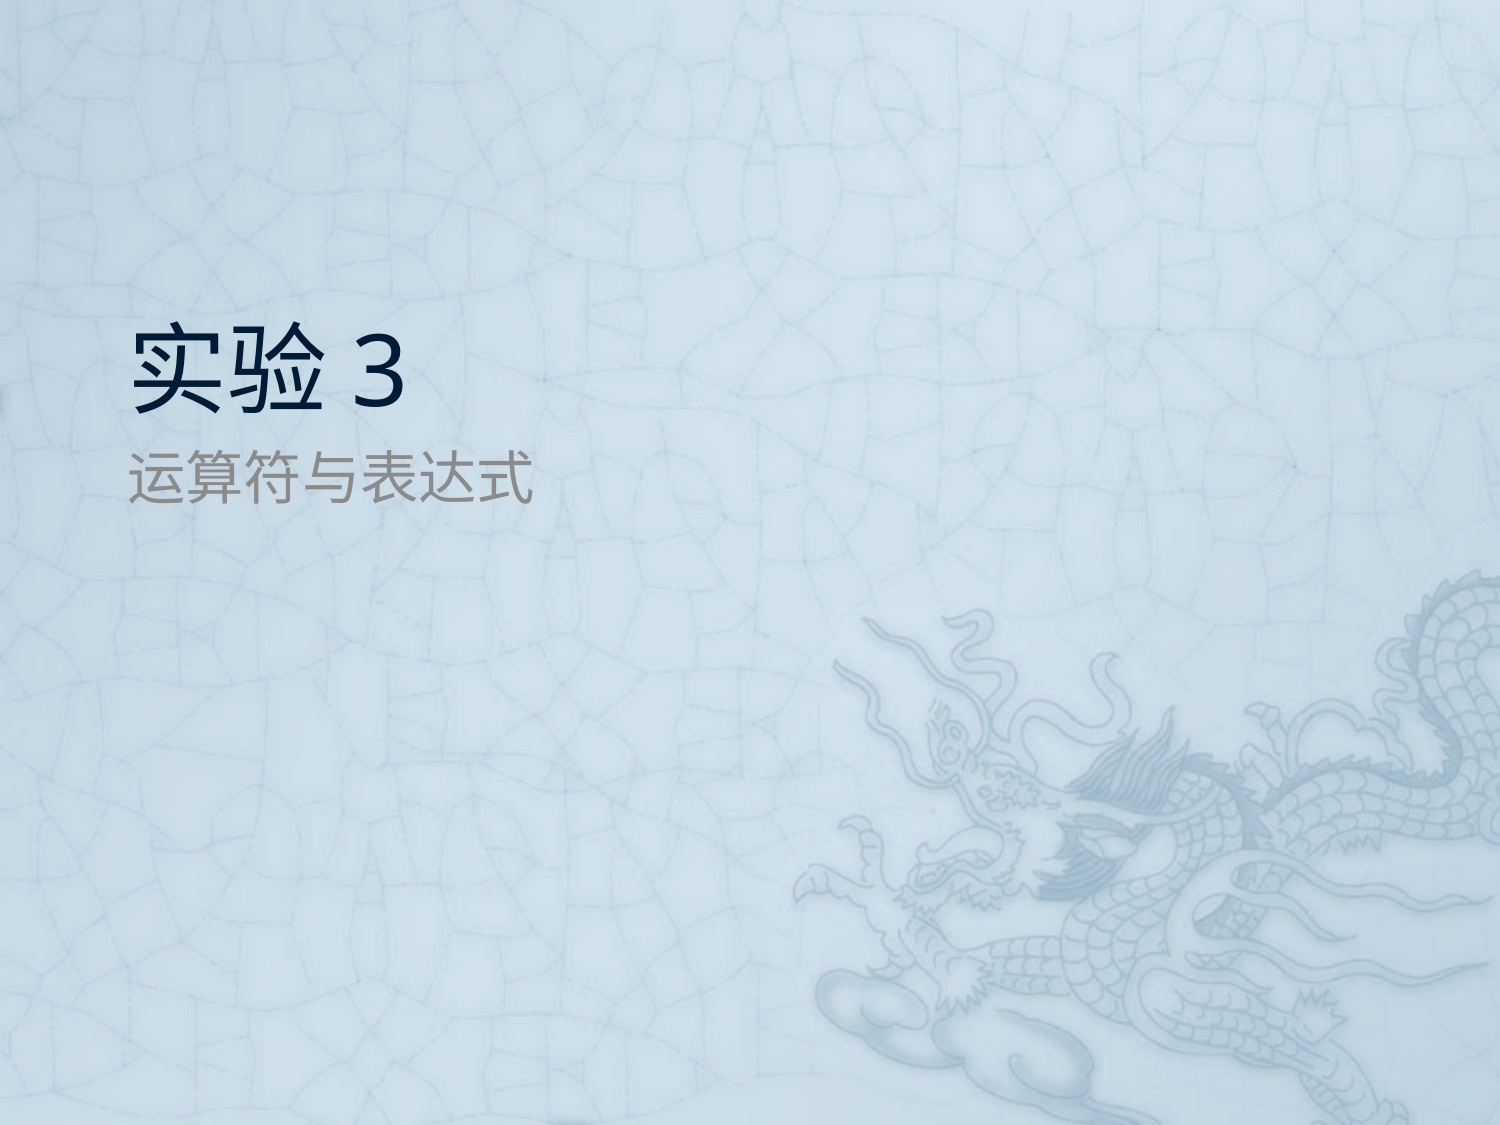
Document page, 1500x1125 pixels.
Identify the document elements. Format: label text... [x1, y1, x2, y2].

title 实验3 [112, 192, 1388, 434]
subtitle 运算符与表达式 [112, 433, 1207, 722]
